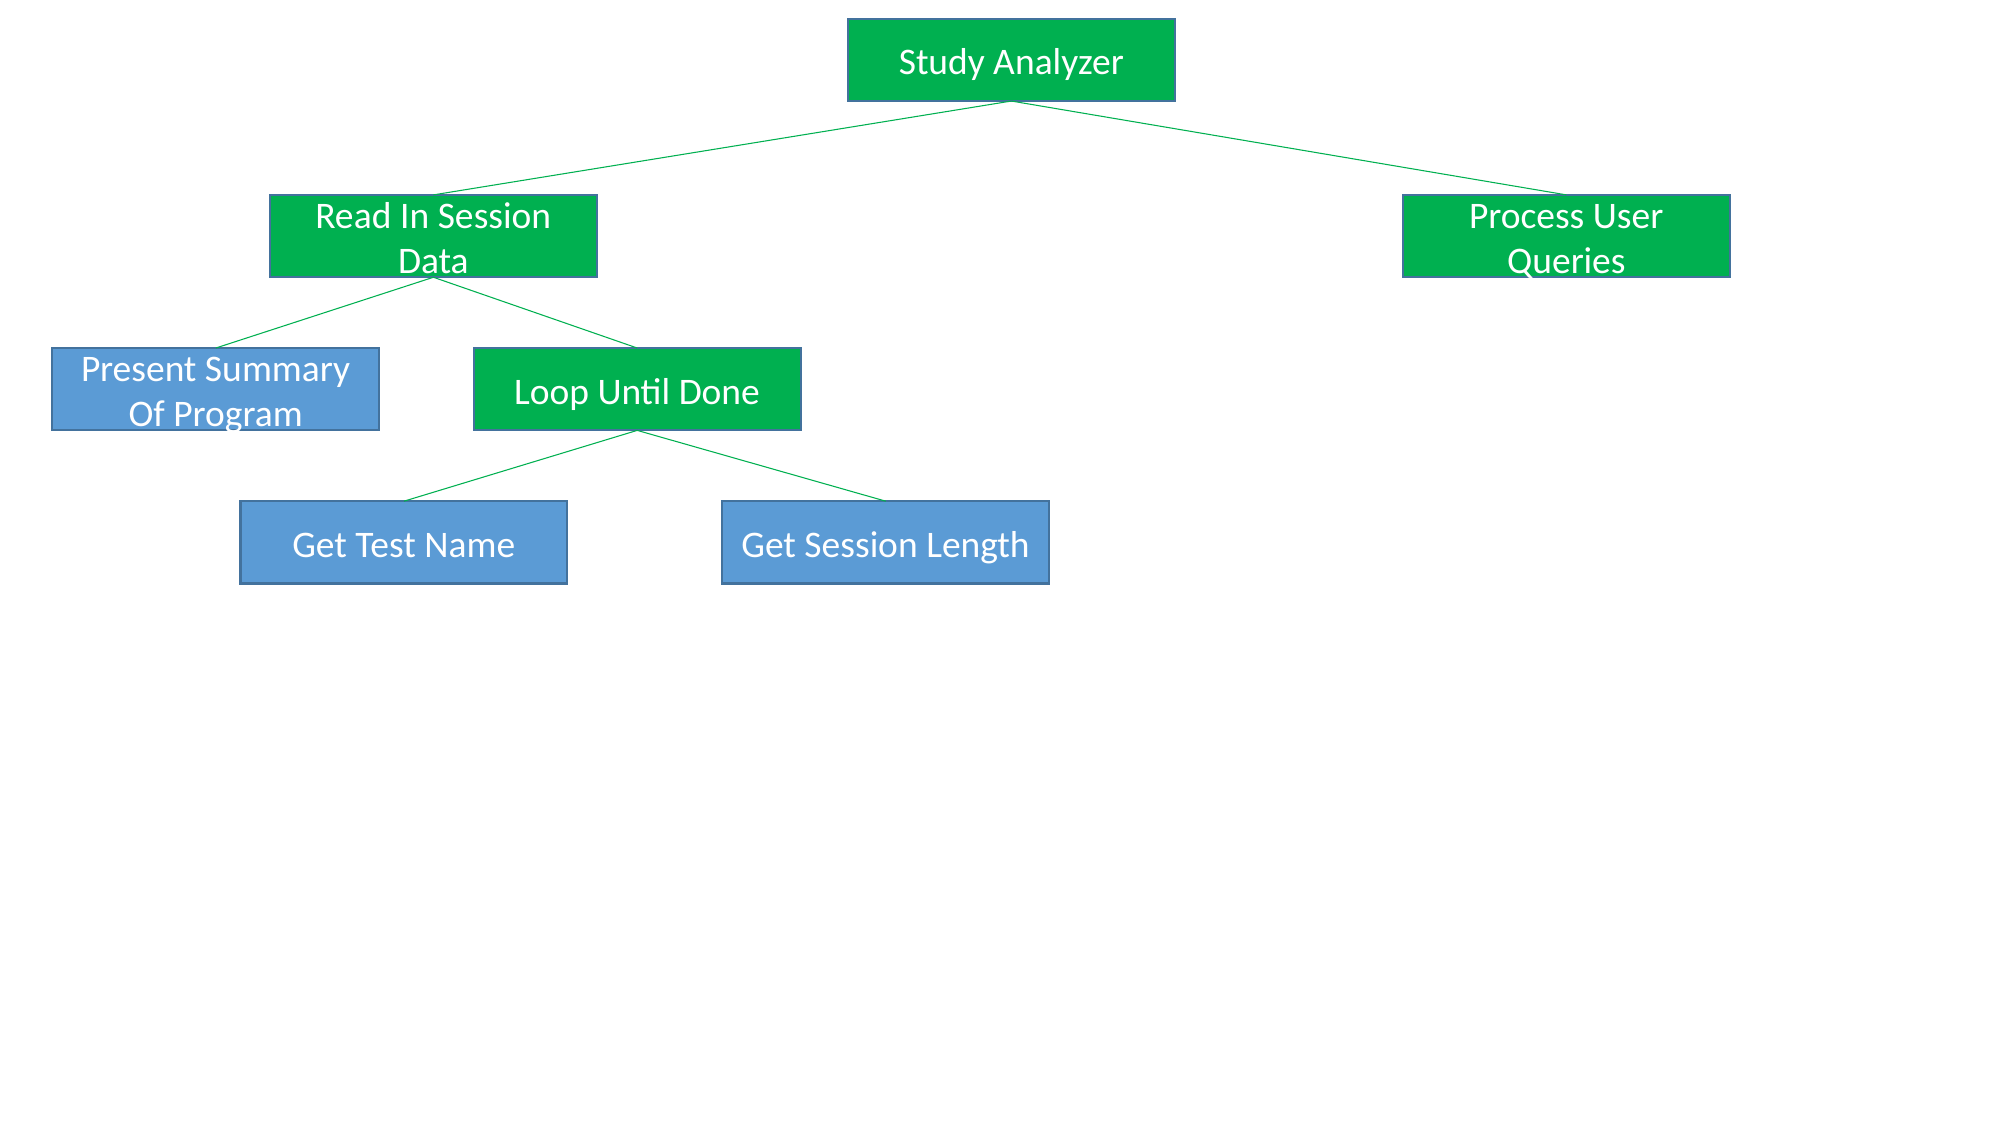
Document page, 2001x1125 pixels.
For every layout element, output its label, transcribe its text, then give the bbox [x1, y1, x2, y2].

text_box Read In Session Data [269, 194, 598, 277]
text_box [637, 430, 886, 502]
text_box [215, 277, 433, 348]
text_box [433, 101, 1011, 195]
text_box Process User Queries [1402, 194, 1731, 278]
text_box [433, 277, 638, 348]
text_box Get Session Length [721, 500, 1050, 585]
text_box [1011, 101, 1567, 195]
text_box Study Analyzer [847, 18, 1176, 101]
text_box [403, 430, 637, 502]
text_box Present Summary Of Program [51, 347, 380, 431]
text_box Get Test Name [239, 500, 568, 585]
text_box Loop Until Done [473, 347, 802, 430]
